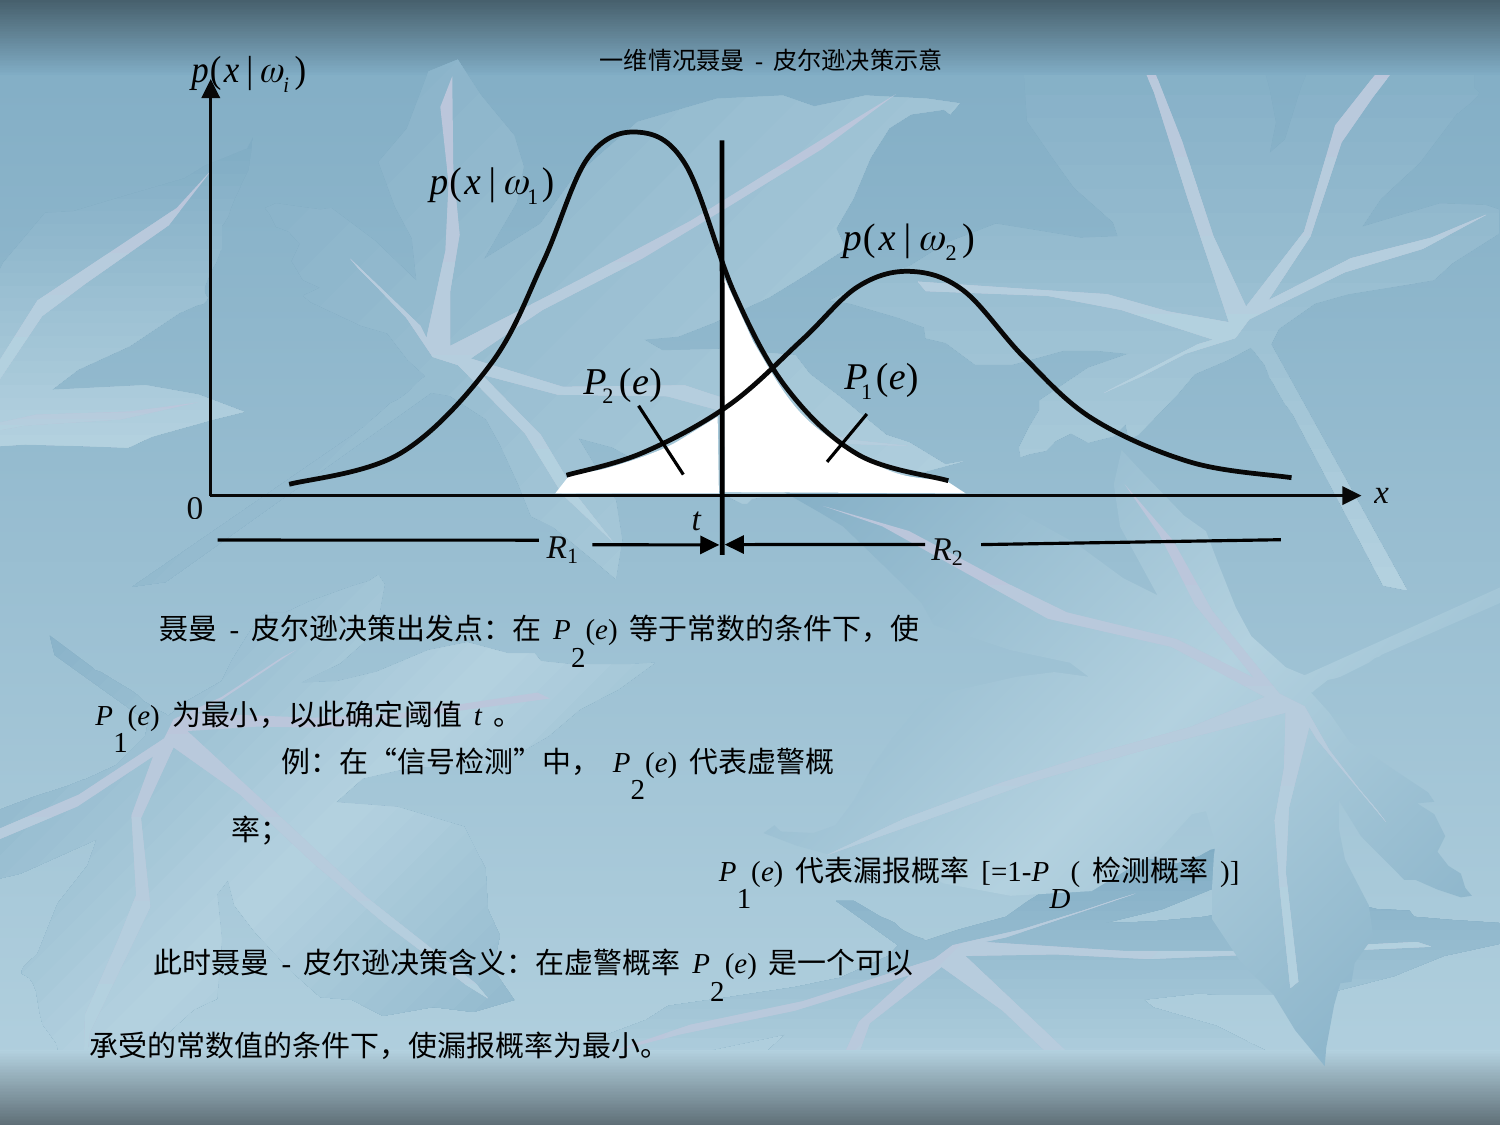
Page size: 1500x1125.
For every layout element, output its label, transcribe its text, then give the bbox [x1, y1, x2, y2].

text_box 聂曼-皮尔逊决策出发点：在P2(e)等于常数的条件下，使 P1(e)为最小，以此确定阈值t。 [80, 580, 1487, 767]
picture [163, 23, 1416, 570]
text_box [23, 763, 1392, 919]
text_box 此时聂曼-皮尔逊决策含义：在虚警概率P2(e)是一个可以 承受的常数值的条件下，使漏报概率为最小。 [74, 913, 1477, 1090]
